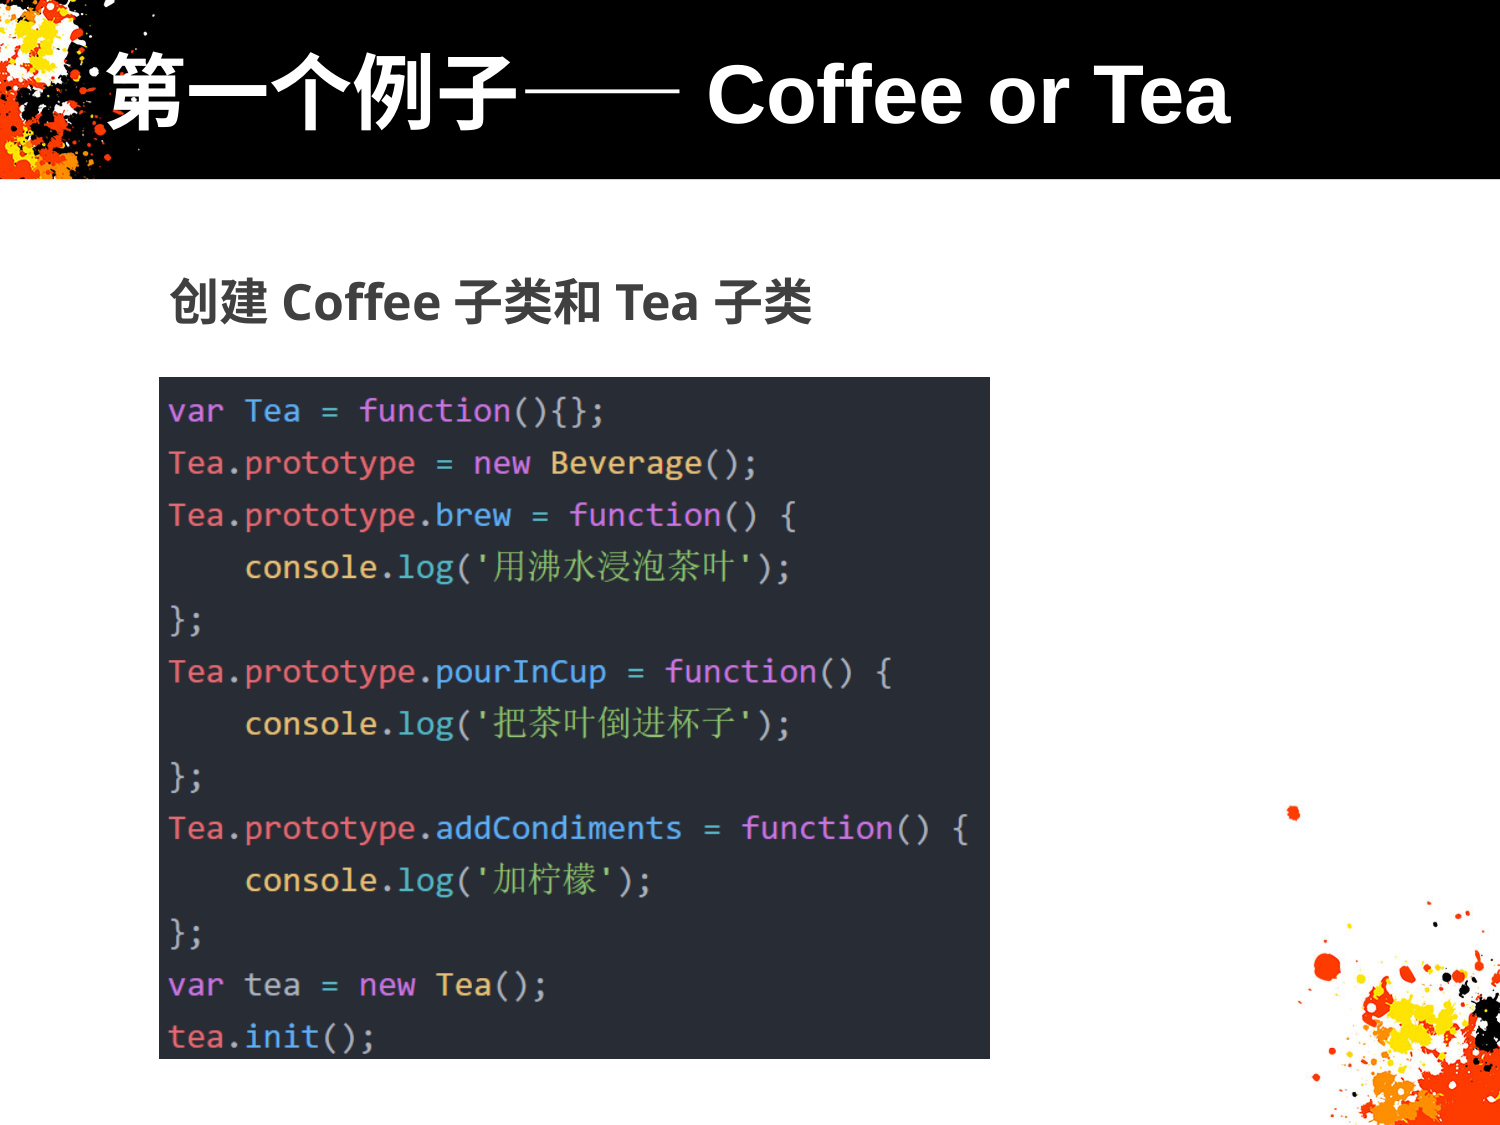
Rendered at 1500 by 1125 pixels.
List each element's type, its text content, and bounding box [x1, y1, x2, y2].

list 创建Coffee子类和Tea子类 [154, 262, 1425, 339]
picture [0, 0, 1500, 1125]
title 第一个例子——Coffee or Tea [88, 2, 1500, 179]
